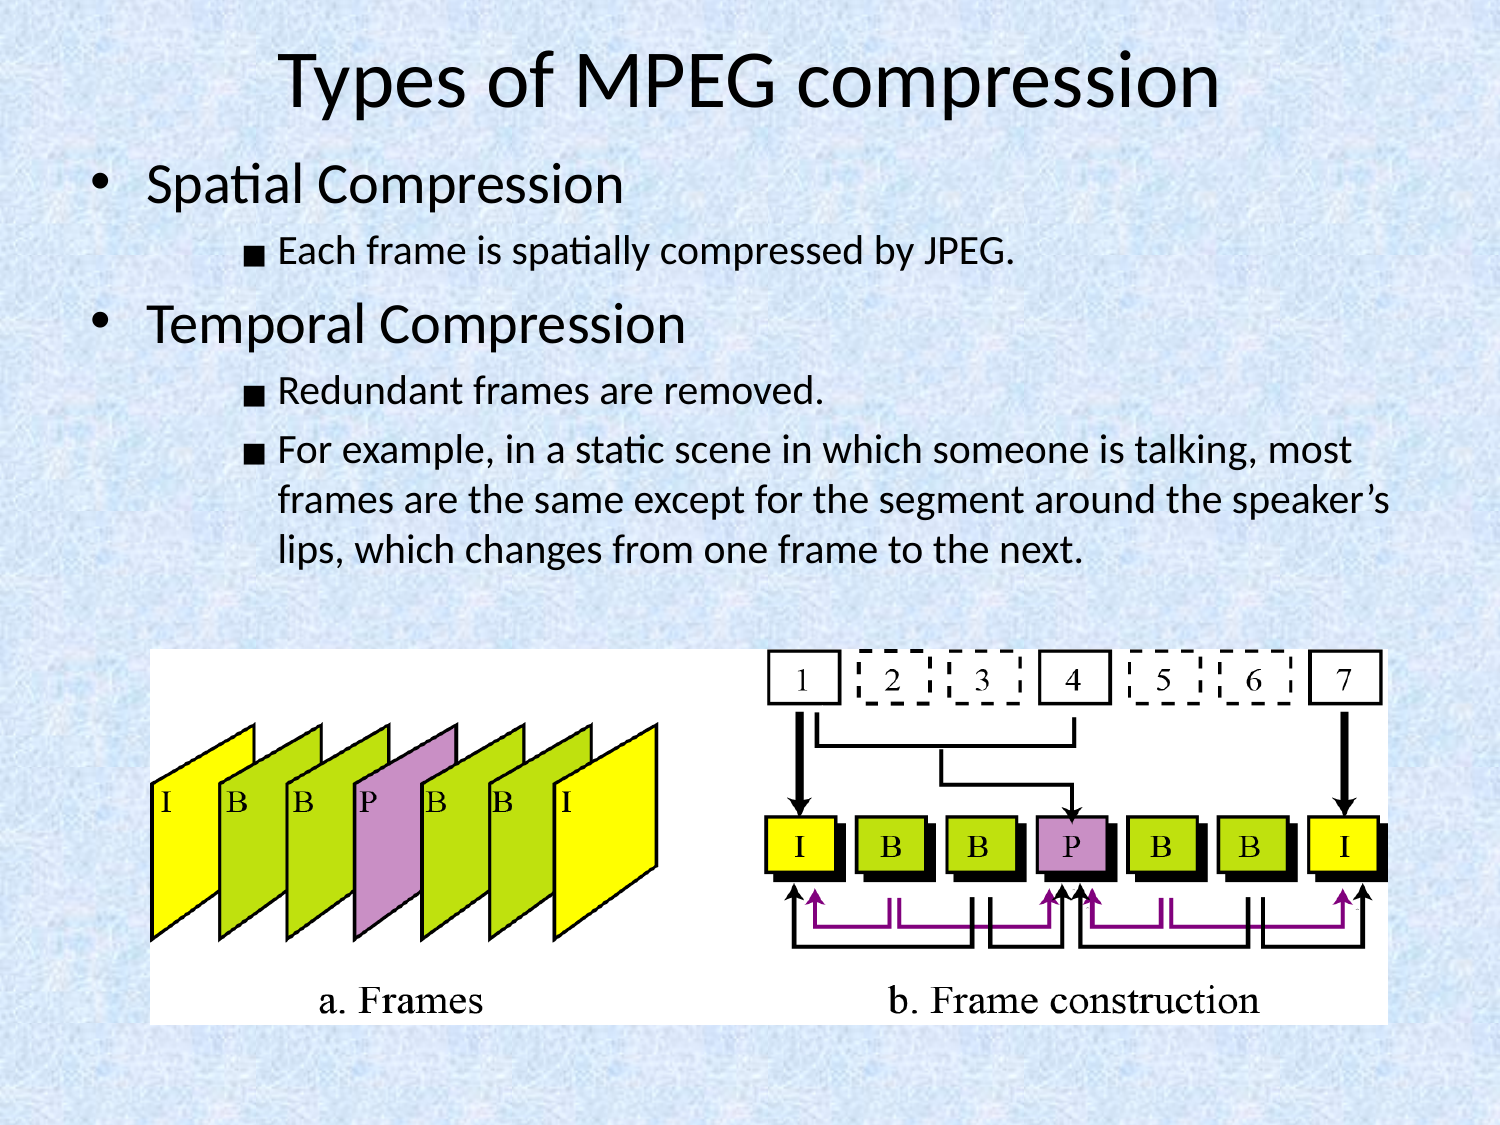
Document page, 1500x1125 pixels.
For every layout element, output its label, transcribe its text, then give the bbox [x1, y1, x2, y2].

title Types of MPEG compression [75, 24, 1425, 125]
picture [0, 0, 1500, 1125]
list Spatial Compression Each frame is spatially compressed by JPEG. Temporal Compression Redundant frames are removed. For example, in a static scene in which someone is talking, most frames are the same except for the segment around the speaker’s lips, which changes from one frame to the next. [75, 137, 1425, 1063]
